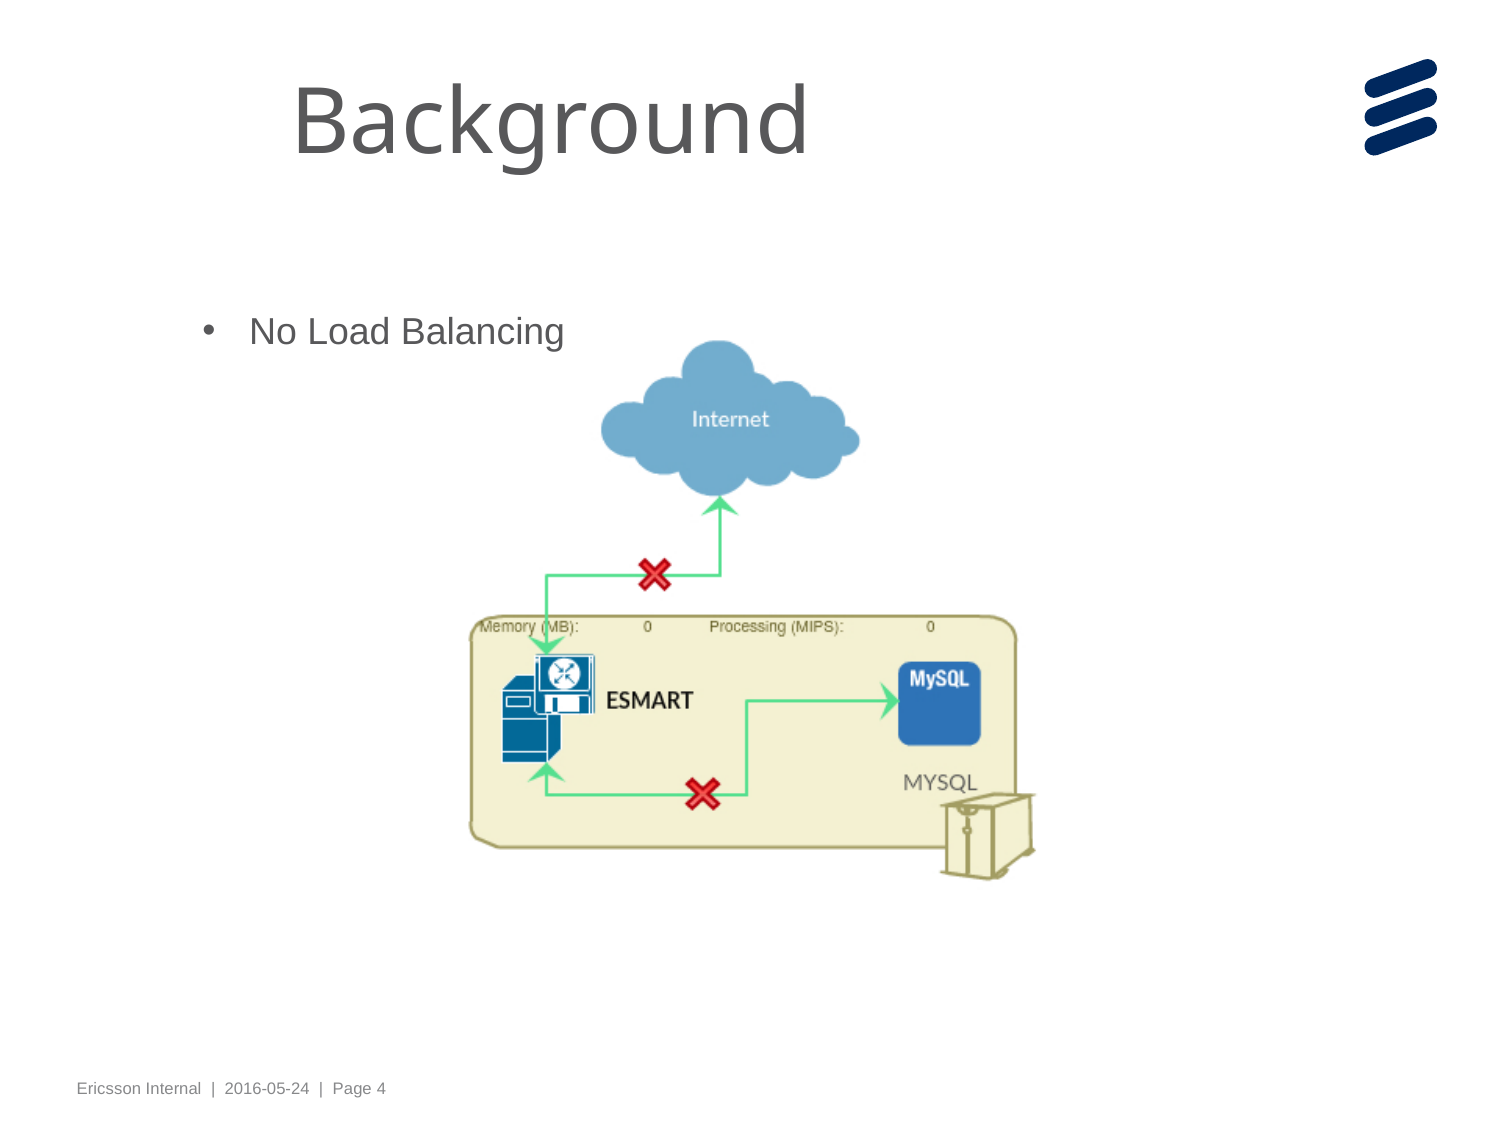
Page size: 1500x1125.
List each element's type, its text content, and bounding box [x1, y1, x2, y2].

title Background [64, 39, 1295, 218]
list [452, 325, 1048, 897]
text_box No Load Balancing [187, 299, 1400, 360]
